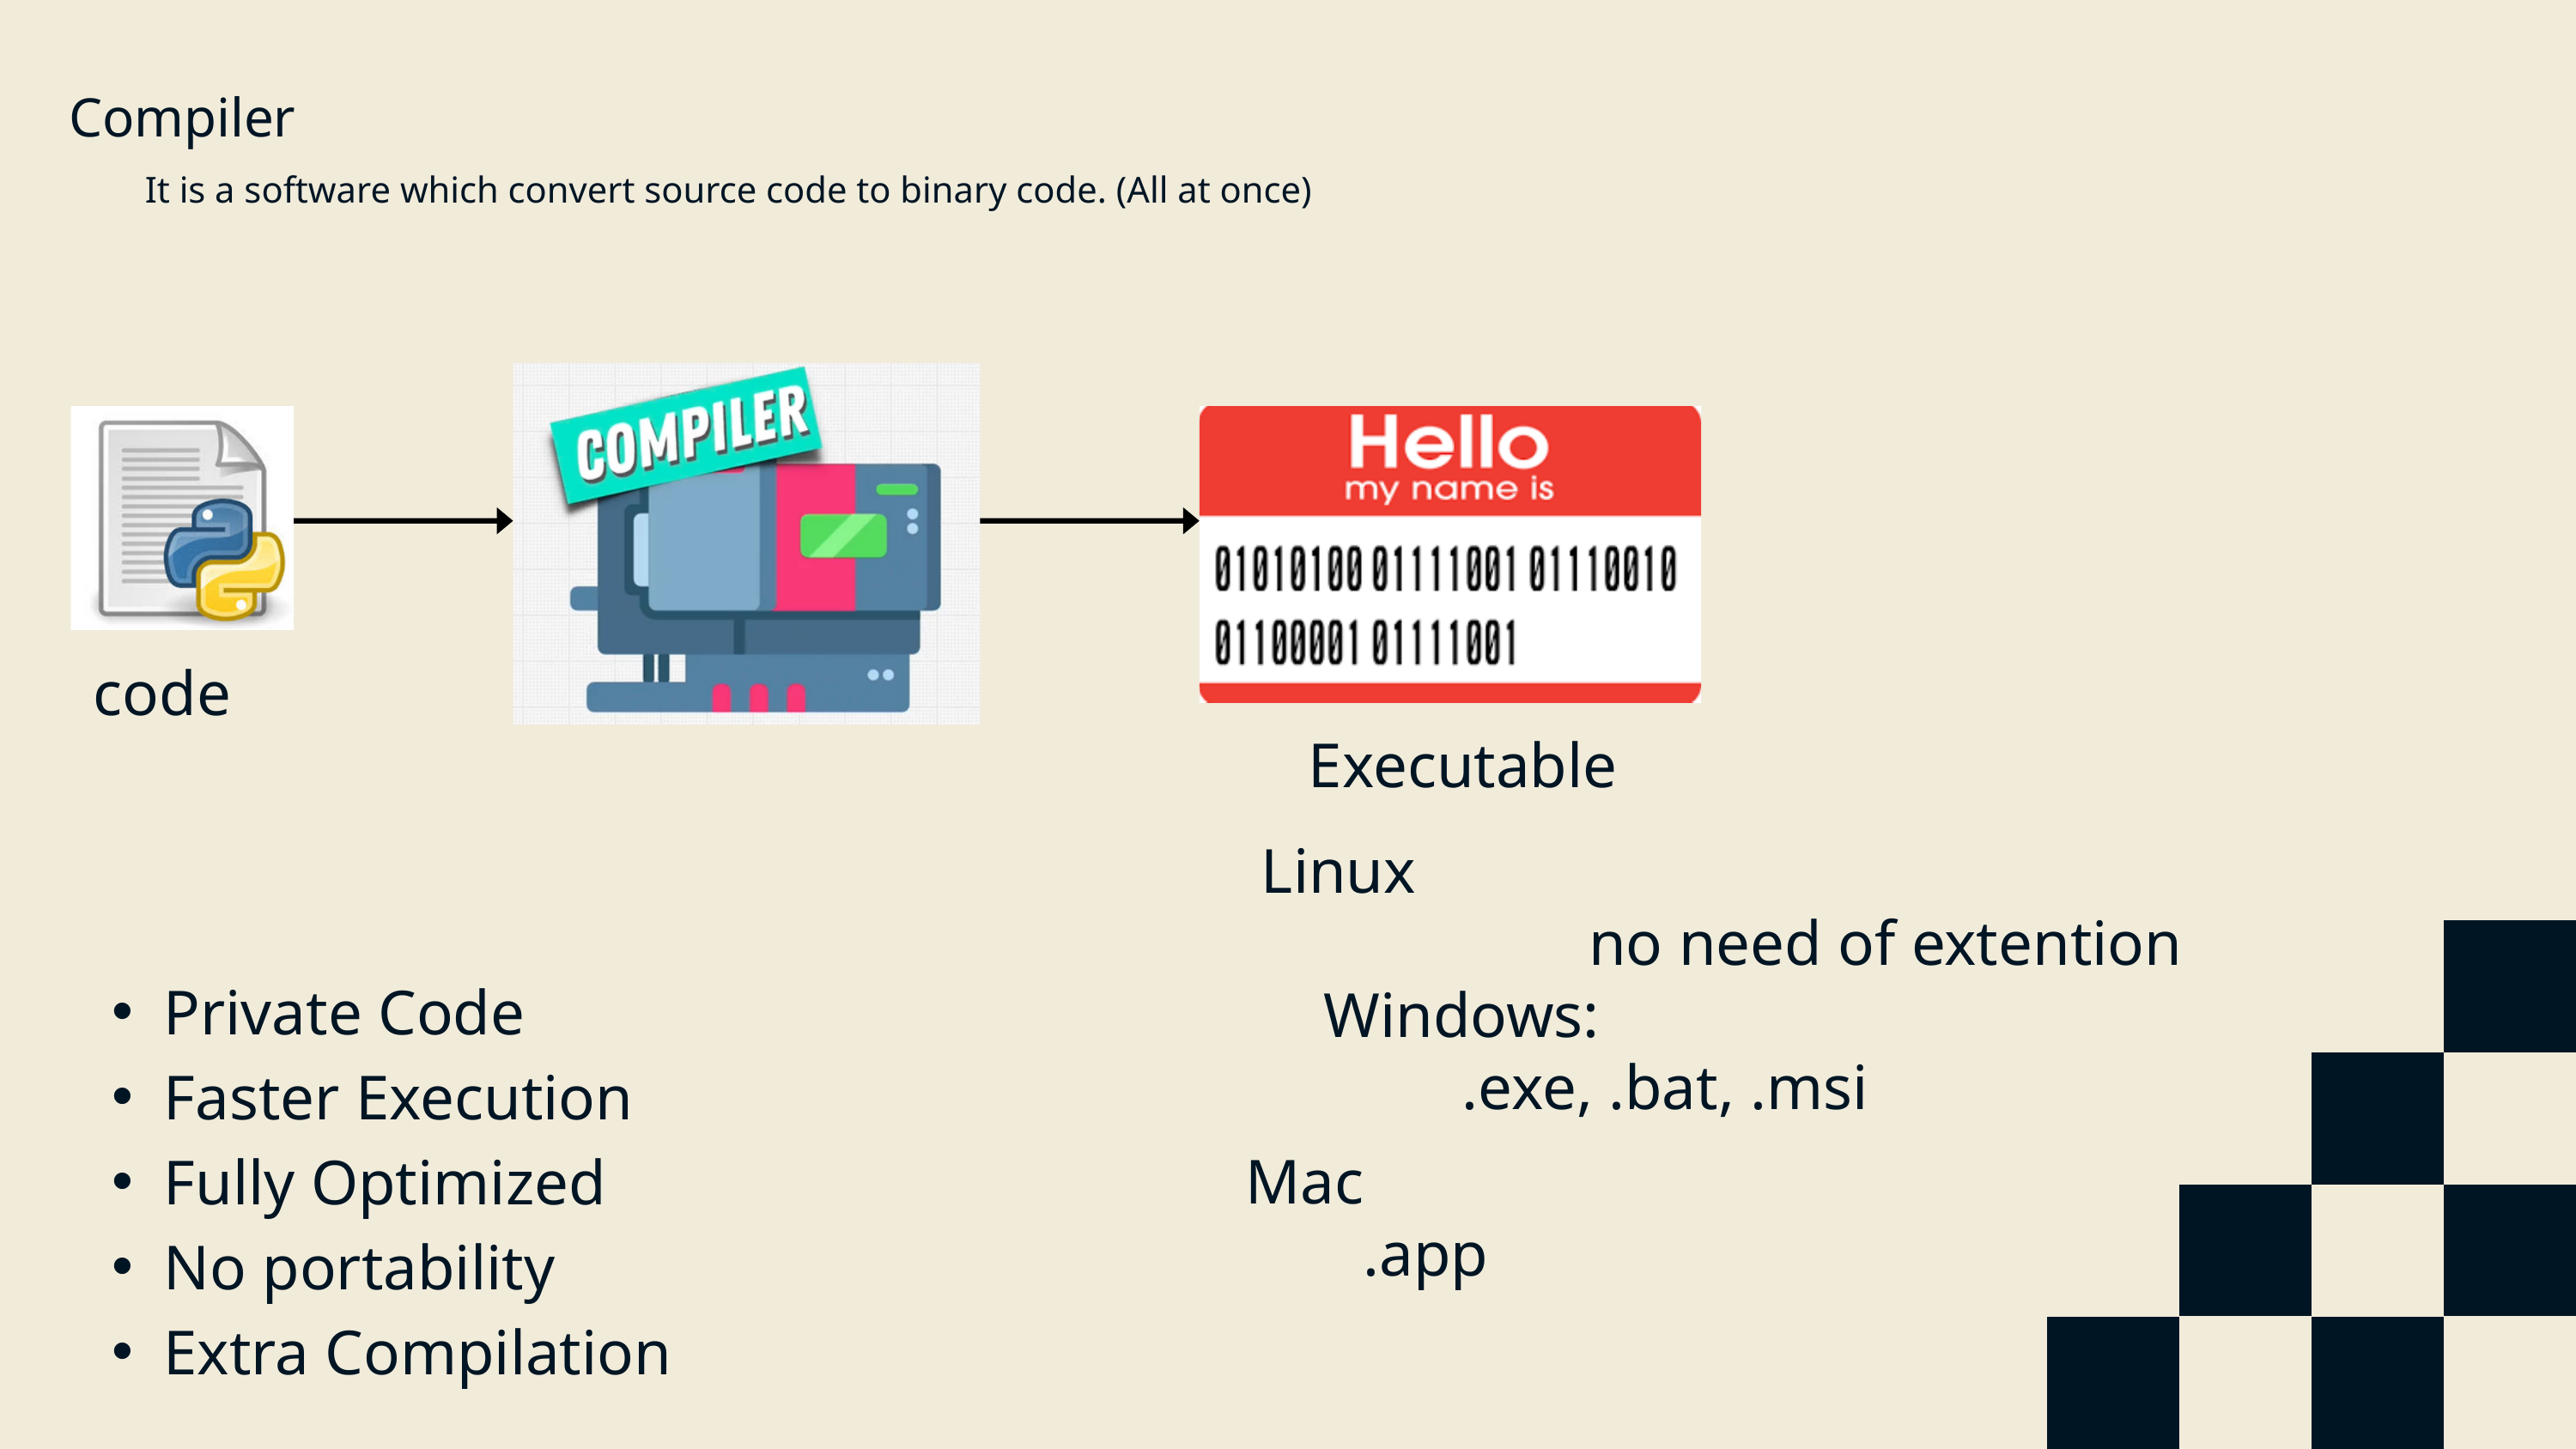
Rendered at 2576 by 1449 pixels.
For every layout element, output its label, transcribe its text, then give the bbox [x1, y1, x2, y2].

text_box [1199, 406, 1702, 703]
text_box Compiler [41, 73, 324, 148]
text_box [70, 406, 295, 630]
text_box no need of extention [1288, 892, 2484, 978]
text_box .exe, .bat, .msi [1260, 1036, 2042, 1122]
text_box Executable [1301, 714, 1625, 800]
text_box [2046, 919, 2576, 1449]
text_box [294, 512, 513, 530]
text_box code [89, 642, 235, 728]
text_box [513, 363, 981, 724]
text_box [980, 512, 1200, 530]
text_box Linux [1184, 819, 1493, 906]
text_box .app [1299, 1203, 1552, 1288]
text_box It is a software which convert source code to binary code. (All at once) [144, 160, 1391, 211]
text_box Private Code Faster Execution Fully Optimized No portability Extra Compilation [60, 961, 690, 1387]
text_box Mac [1184, 1130, 1425, 1216]
text_box Windows: [1184, 964, 1739, 1050]
